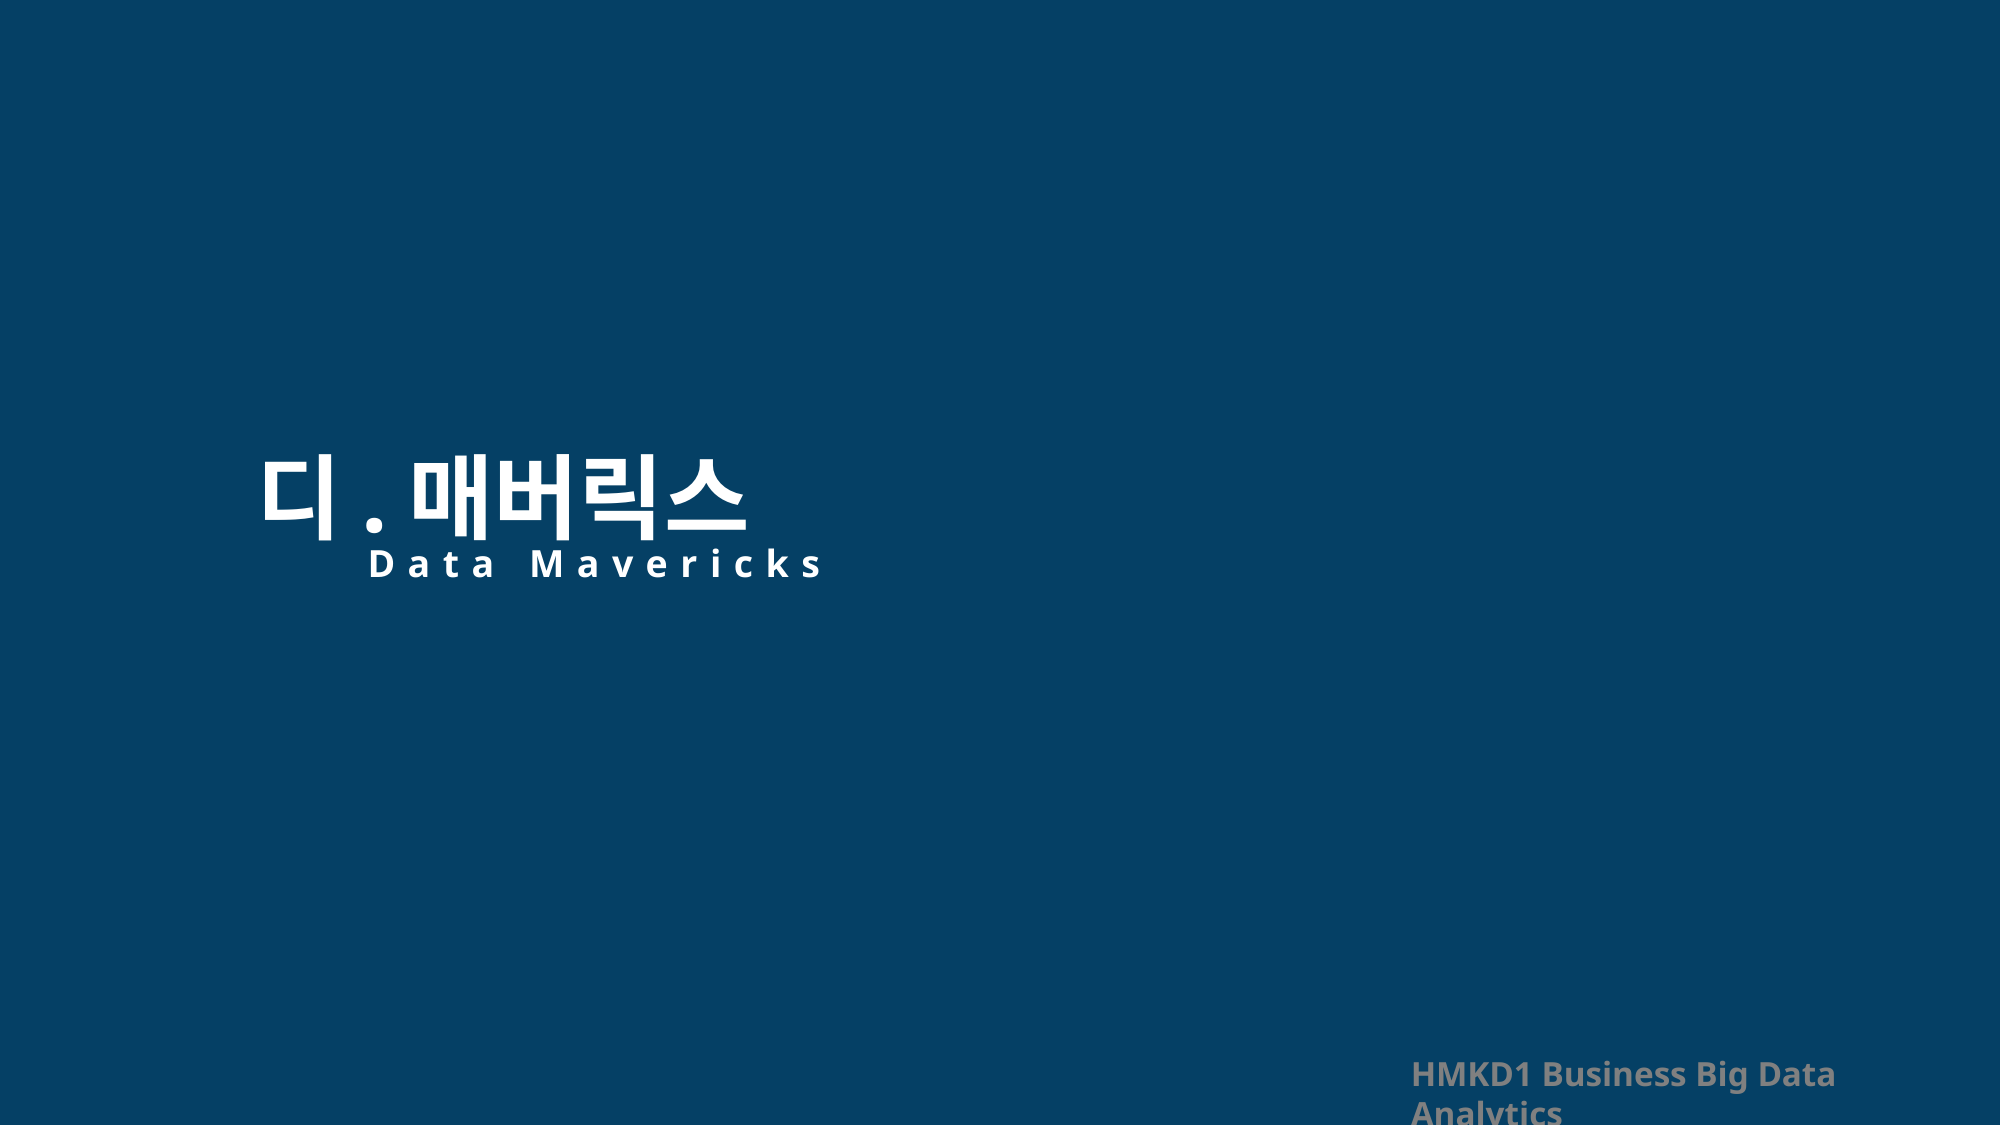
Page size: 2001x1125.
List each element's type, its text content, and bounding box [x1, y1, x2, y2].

text_box 디.매버릭스 [215, 306, 790, 630]
text_box Data Mavericks [352, 532, 836, 592]
text_box HMKD1 Business Big Data Analytics [1396, 1045, 2000, 1125]
